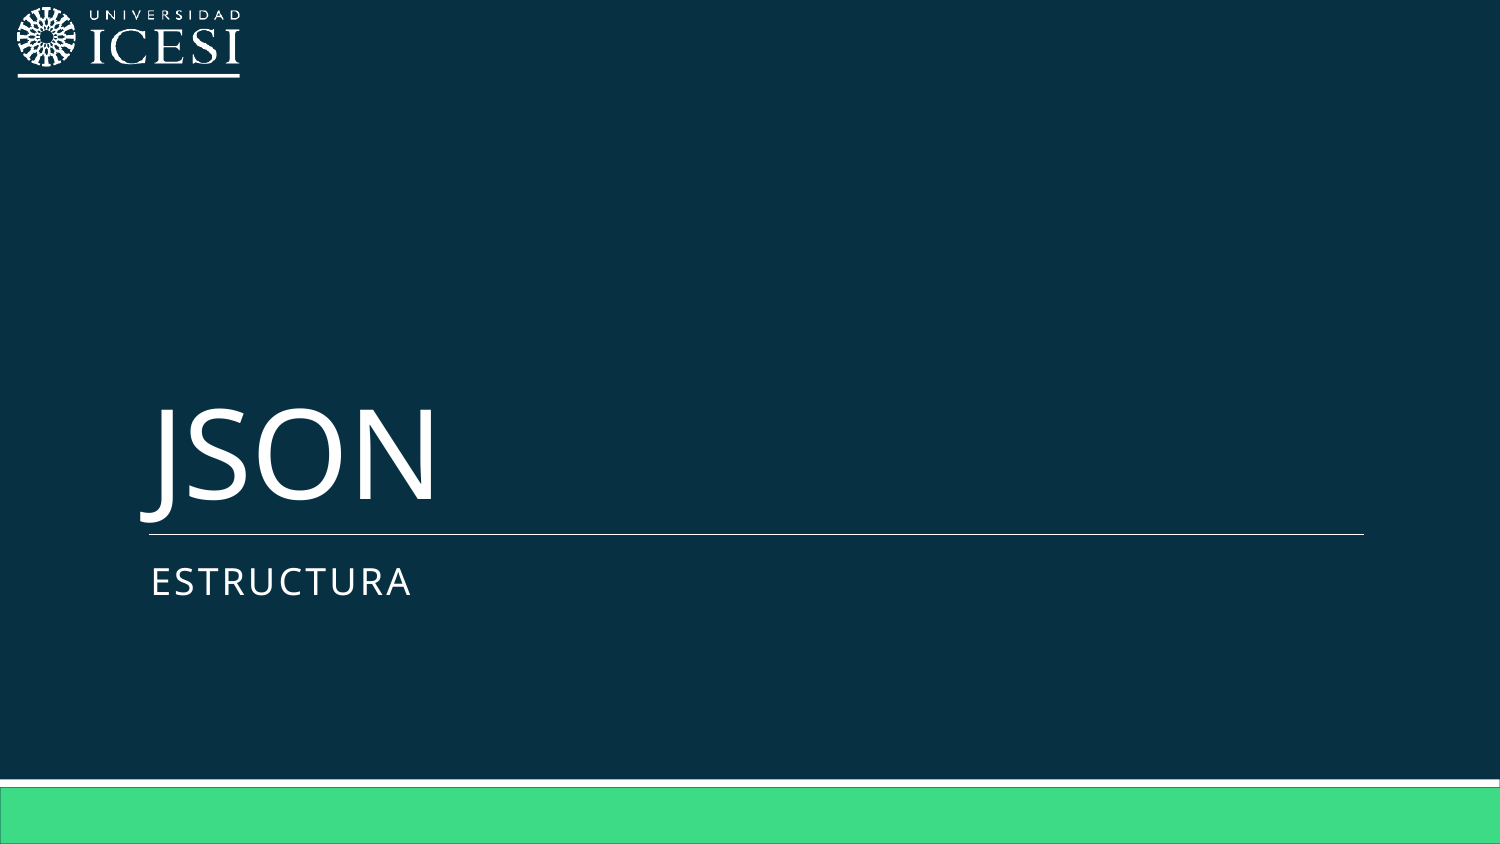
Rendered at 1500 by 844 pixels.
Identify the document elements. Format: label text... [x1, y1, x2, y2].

subtitle Estructura [135, 548, 1373, 689]
title JSON [135, 93, 1373, 533]
picture [17, 7, 241, 79]
